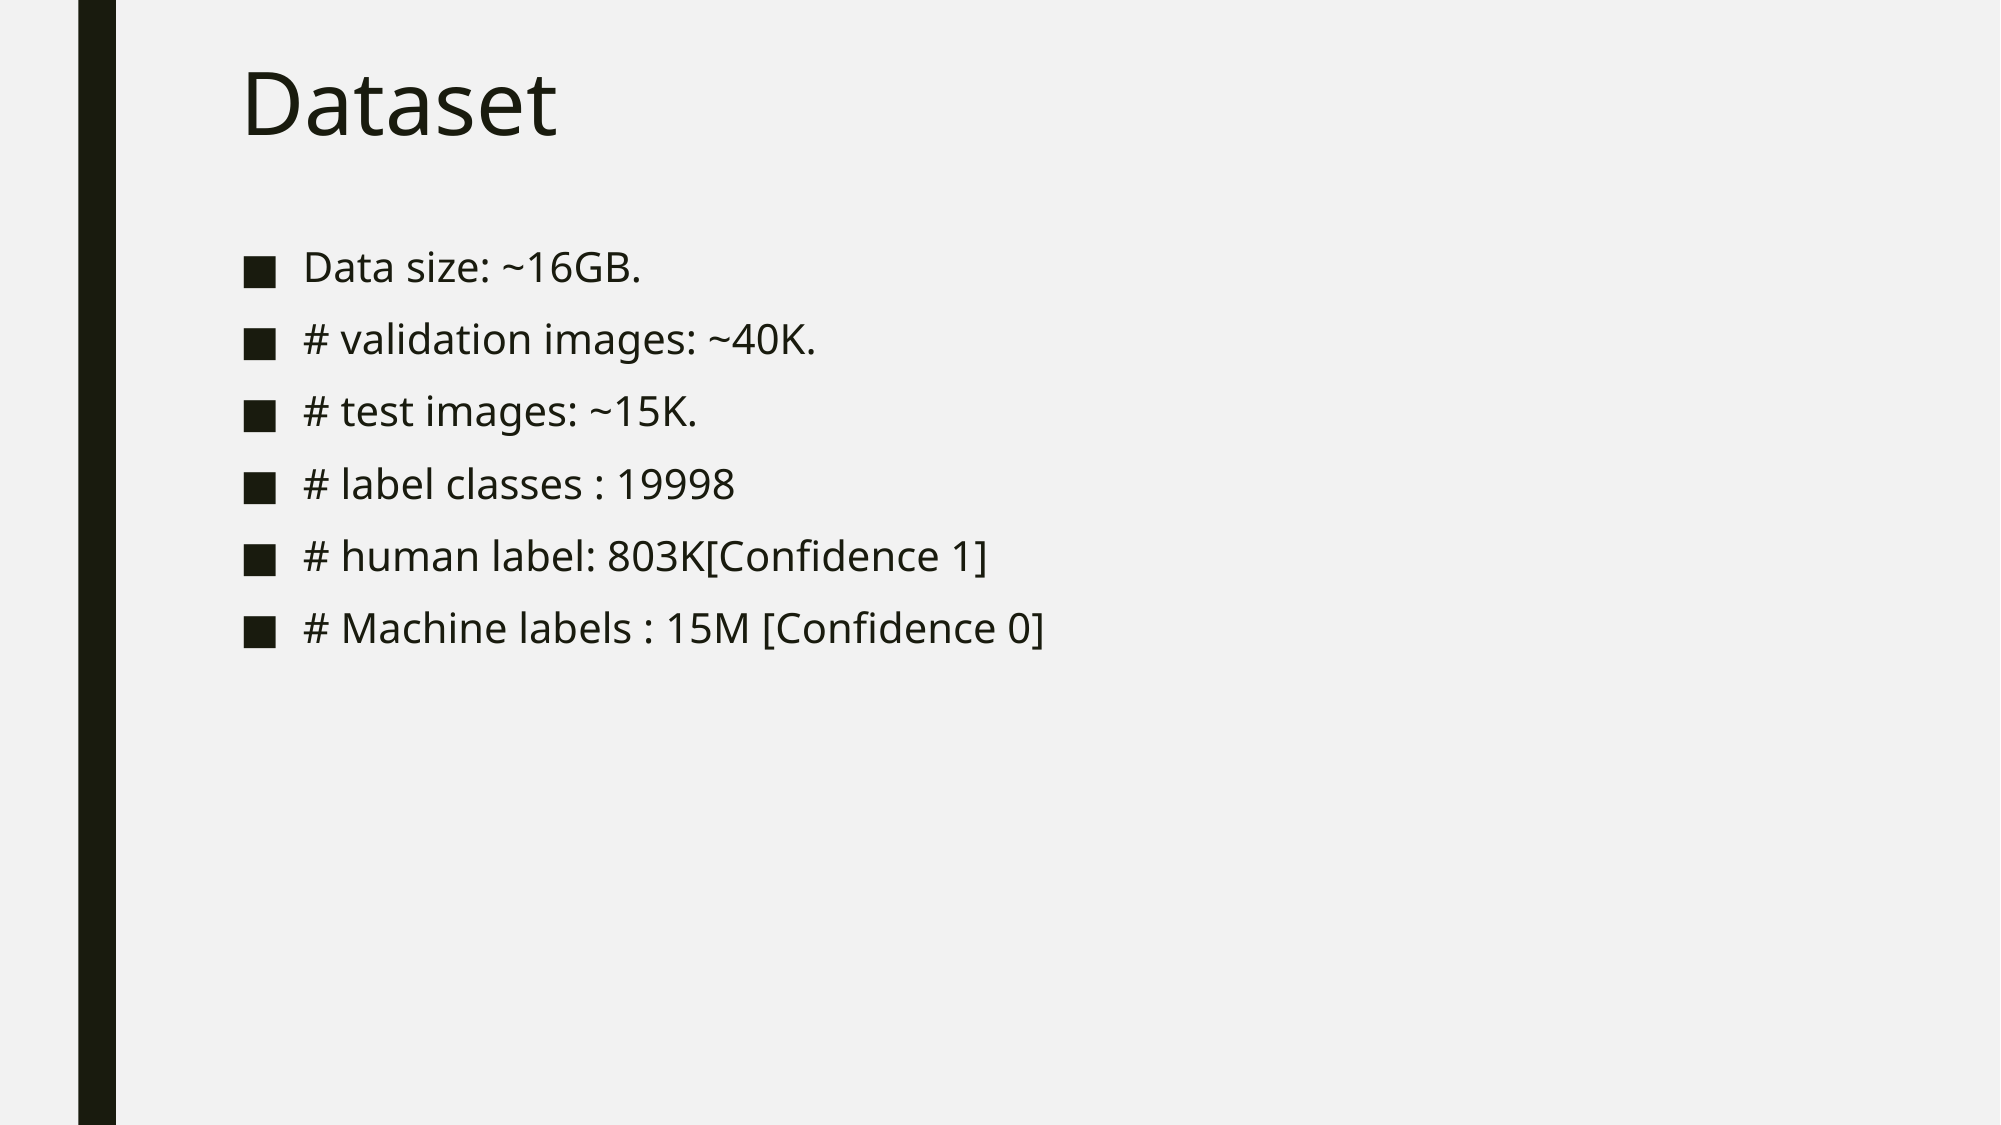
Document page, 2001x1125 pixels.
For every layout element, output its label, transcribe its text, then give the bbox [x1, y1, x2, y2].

title Dataset [225, 53, 1800, 162]
list Data size: ~16GB. # validation images: ~40K. # test images: ~15K. # label classes : 19998 # human label: 803K[Confidence 1] # Machine labels : 15M [Confidence 0] [225, 162, 1800, 963]
